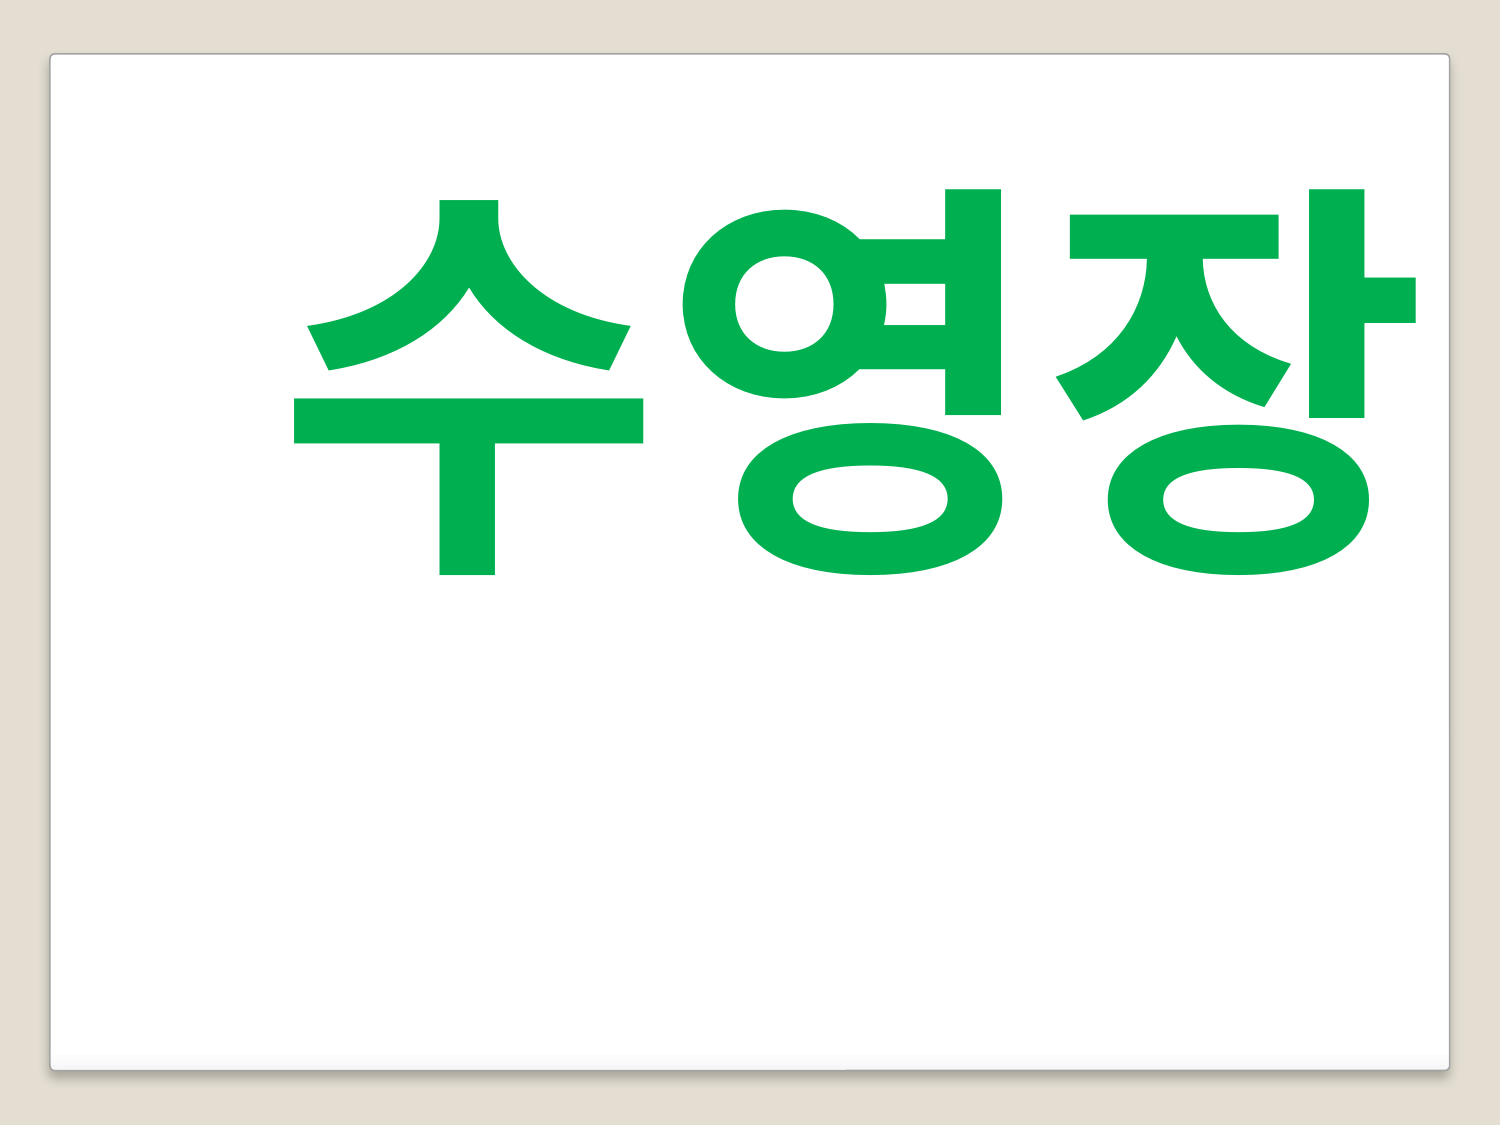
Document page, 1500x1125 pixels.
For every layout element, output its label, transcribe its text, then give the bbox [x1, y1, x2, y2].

text_box 수영장 [0, 113, 1500, 1028]
